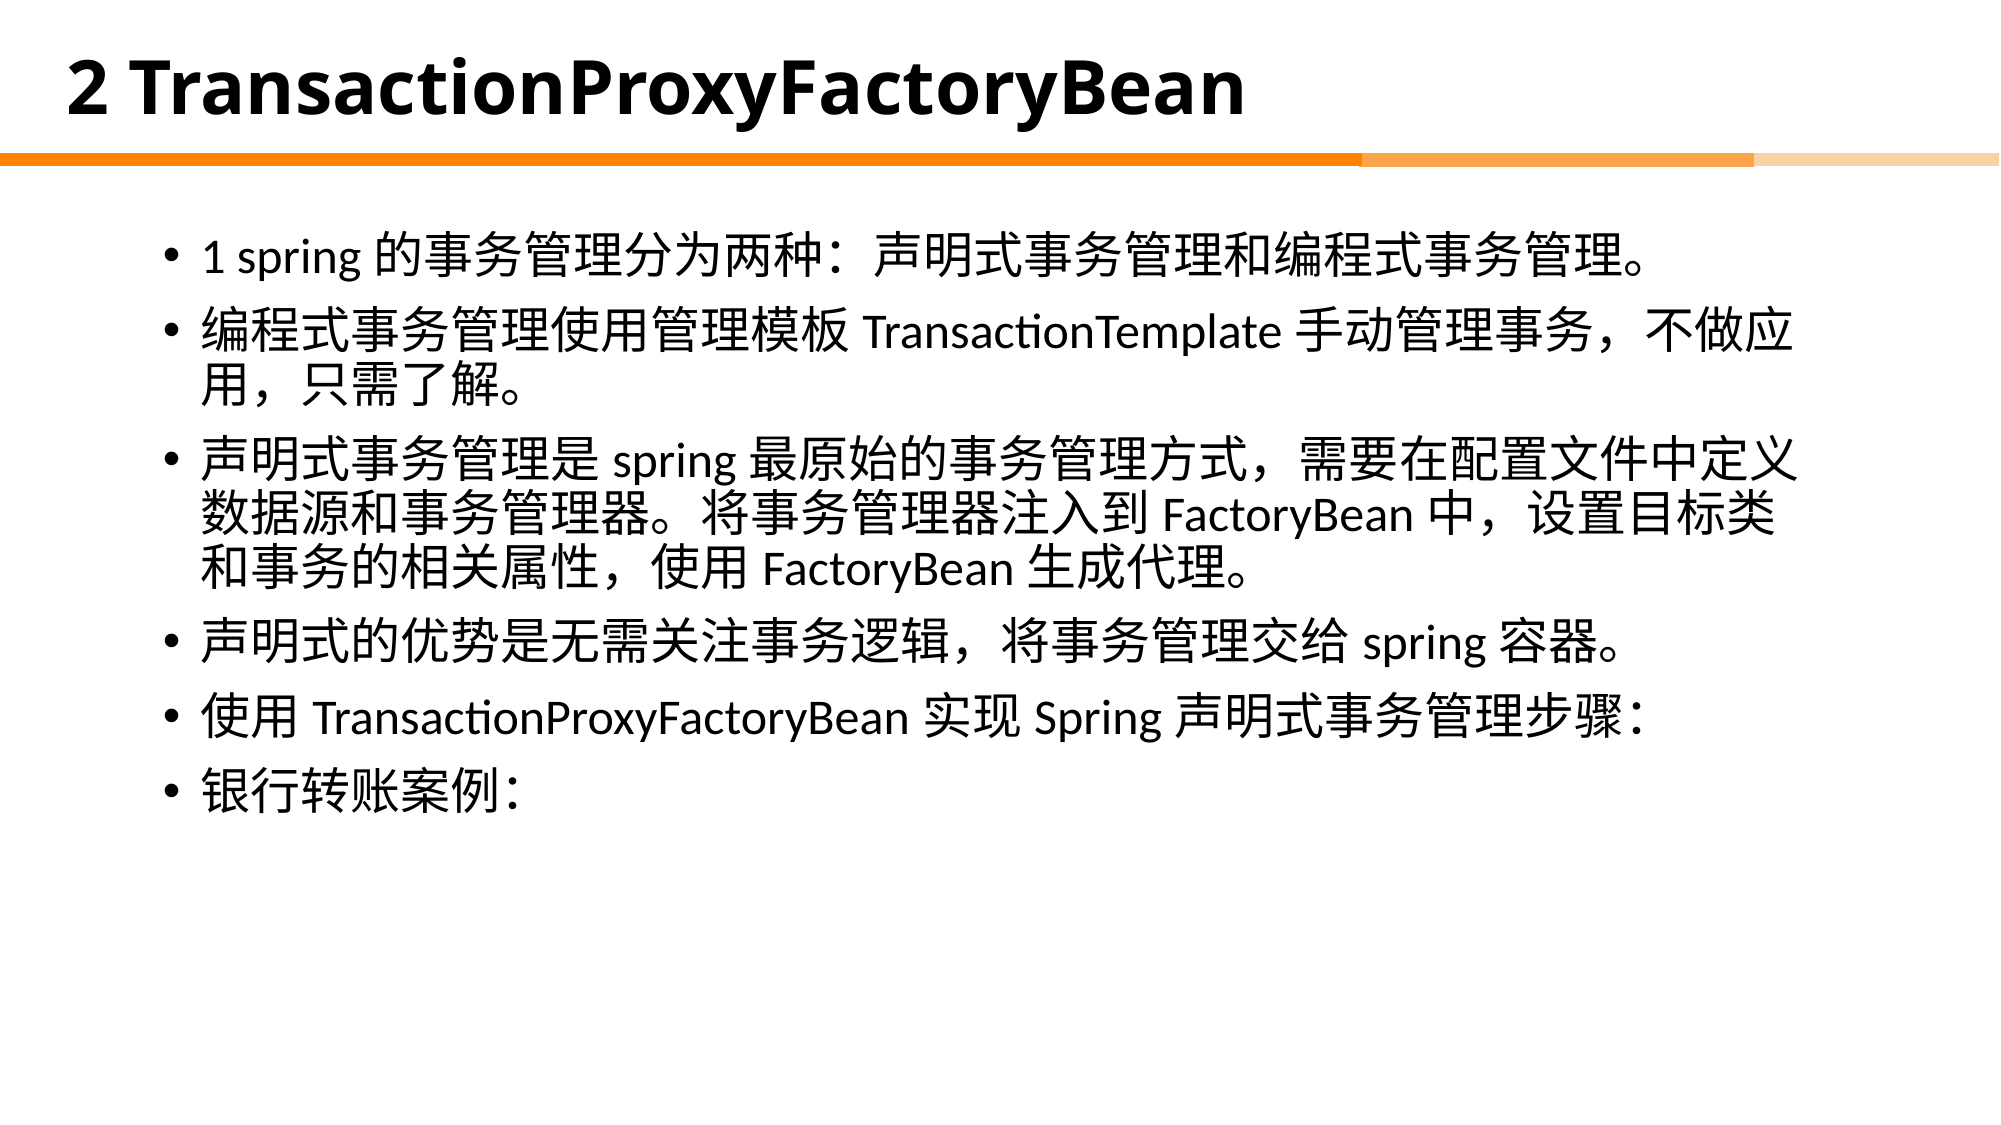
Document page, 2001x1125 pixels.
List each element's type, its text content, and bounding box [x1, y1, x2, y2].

title 2 TransactionProxyFactoryBean [50, 40, 1602, 142]
list 1 spring的事务管理分为两种：声明式事务管理和编程式事务管理。 编程式事务管理使用管理模板TransactionTemplate手动管理事务，不做应用，只需了解。 声明式事务管理是spring最原始的事务管理方式，需要在配置文件中定义数据源和事务管理器。将事务管理器注入到FactoryBean中，设置目标类和事务的相关属性，使用FactoryBean生成代理。 声明式的优势是无需关注事务逻辑，将事务管理交给spring容器。 使用TransactionProxyFactoryBean实现Spring声明式事务管理步骤： 银行转账案例： [147, 222, 1821, 1106]
picture [0, 153, 2000, 167]
